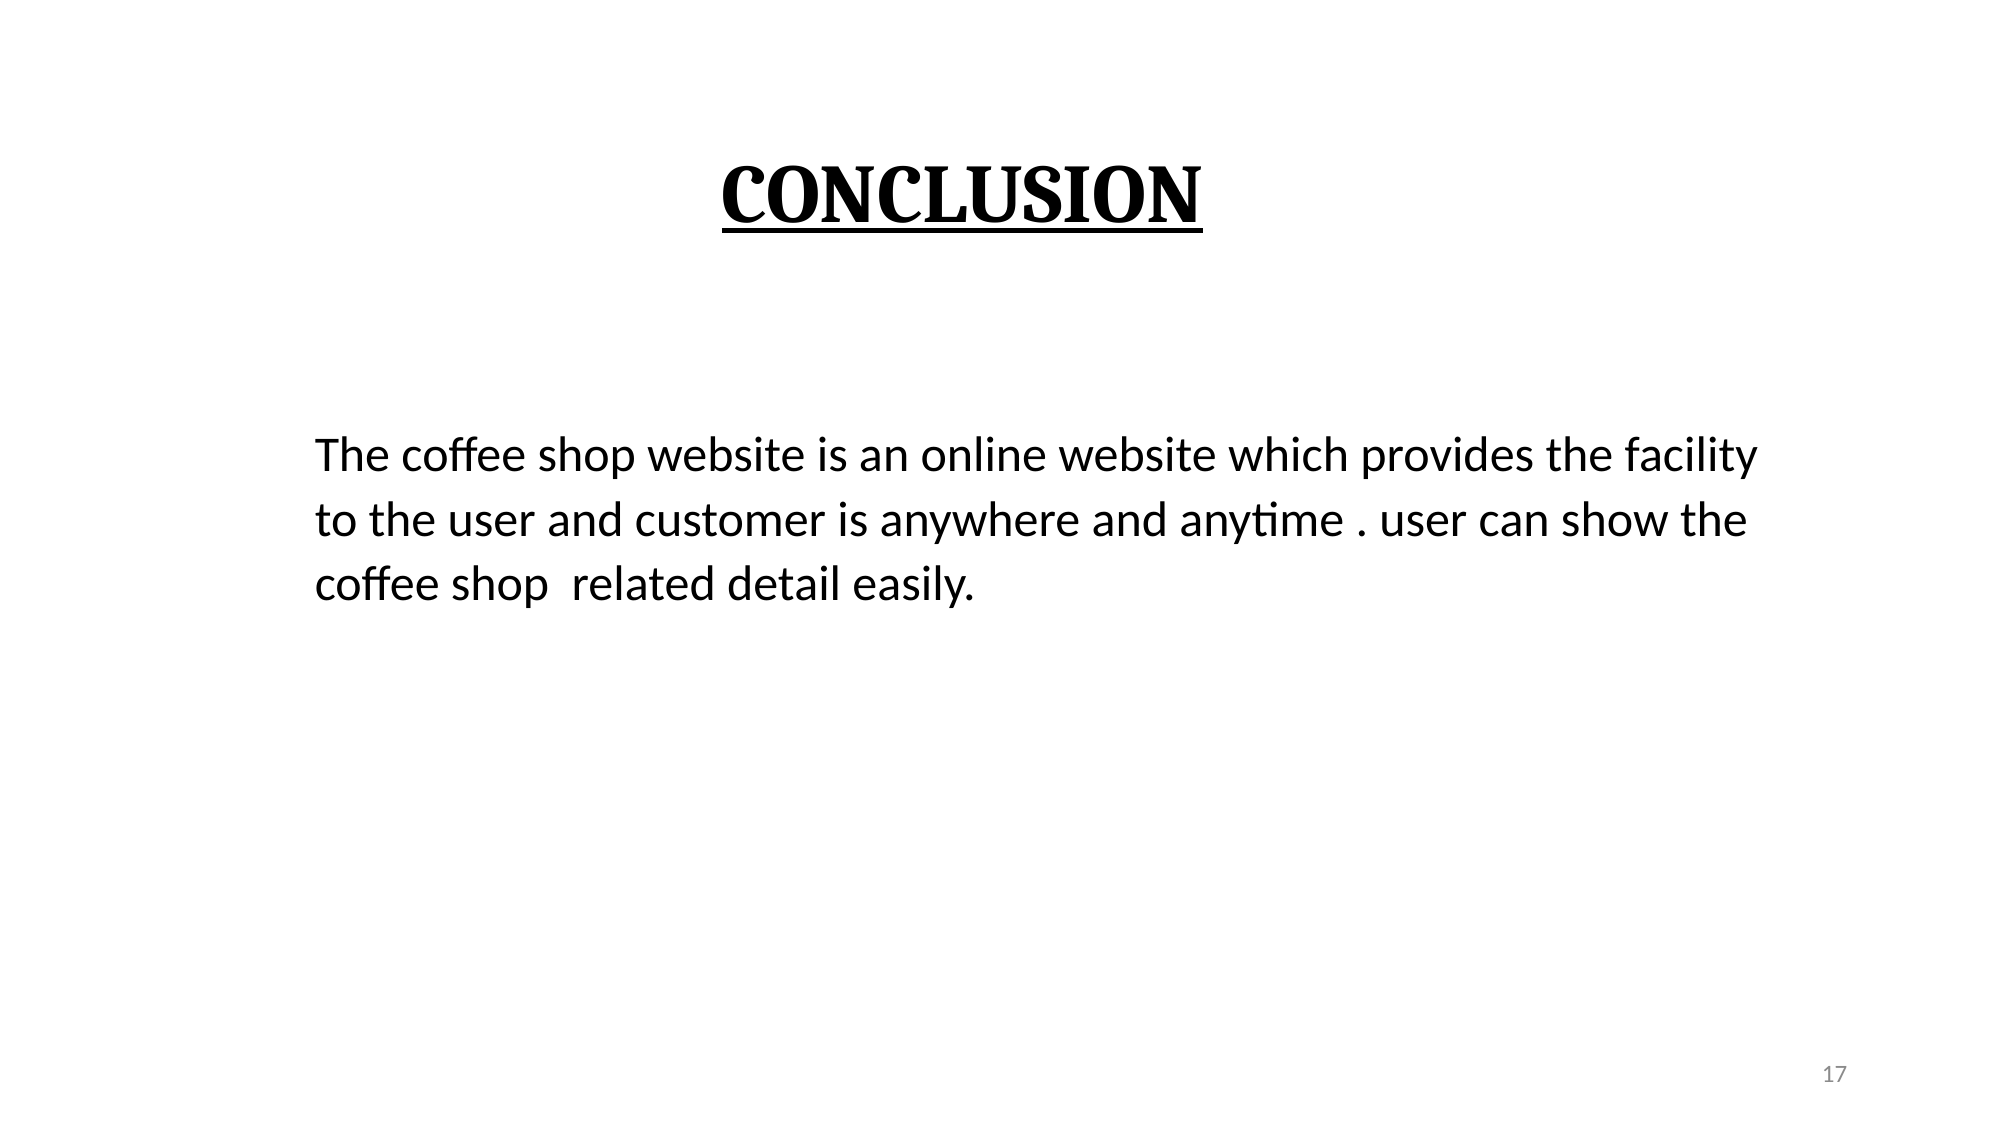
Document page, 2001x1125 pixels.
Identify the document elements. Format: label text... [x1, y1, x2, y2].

slide_number 17 [1412, 1042, 1863, 1103]
text_box CONCLUSION [462, 125, 1463, 247]
text_box The coffee shop website is an online website which provides the facility to the user and customer is anywhere and anytime . user can show the coffee shop related detail easily. [299, 410, 1788, 618]
